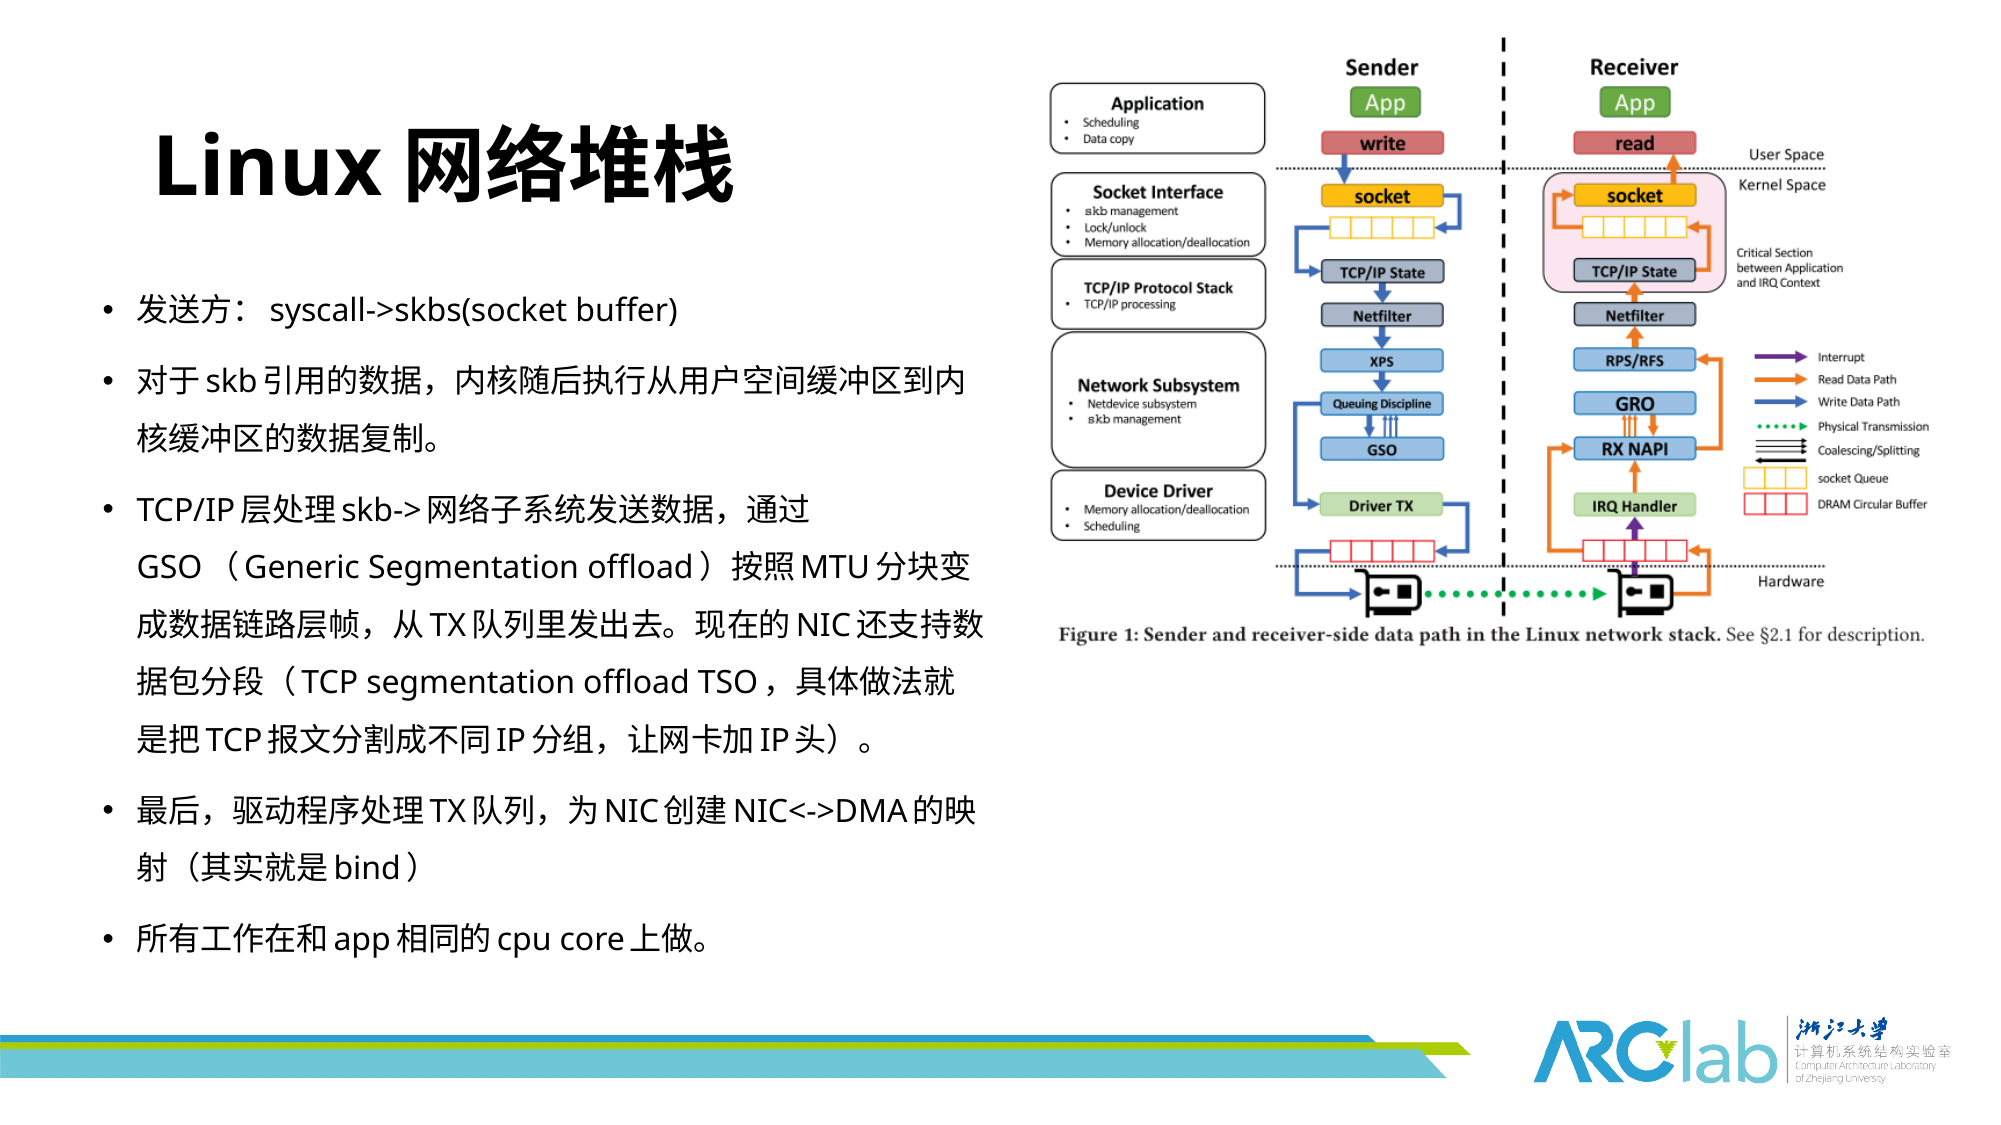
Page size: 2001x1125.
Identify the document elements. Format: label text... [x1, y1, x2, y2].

title Linux网络堆栈 [137, 59, 1024, 278]
list 发送方：syscall->skbs(socket buffer) 对于skb引用的数据，内核随后执行从用户空间缓冲区到内核缓冲区的数据复制。 TCP/IP层处理skb->网络子系统发送数据，通过GSO（Generic Segmentation offload）按照MTU分块变成数据链路层帧，从TX队列里发出去。现在的NIC还支持数据包分段（TCP segmentation offload TSO，具体做法就是把TCP报文分割成不同IP分组，让网卡加IP头）。 最后，驱动程序处理TX队列，为NIC创建NIC<->DMA的映射（其实就是bind） 所有工作在和app相同的cpu core上做。 [87, 263, 1000, 978]
picture [1024, 26, 1938, 657]
picture [0, 1003, 2000, 1125]
